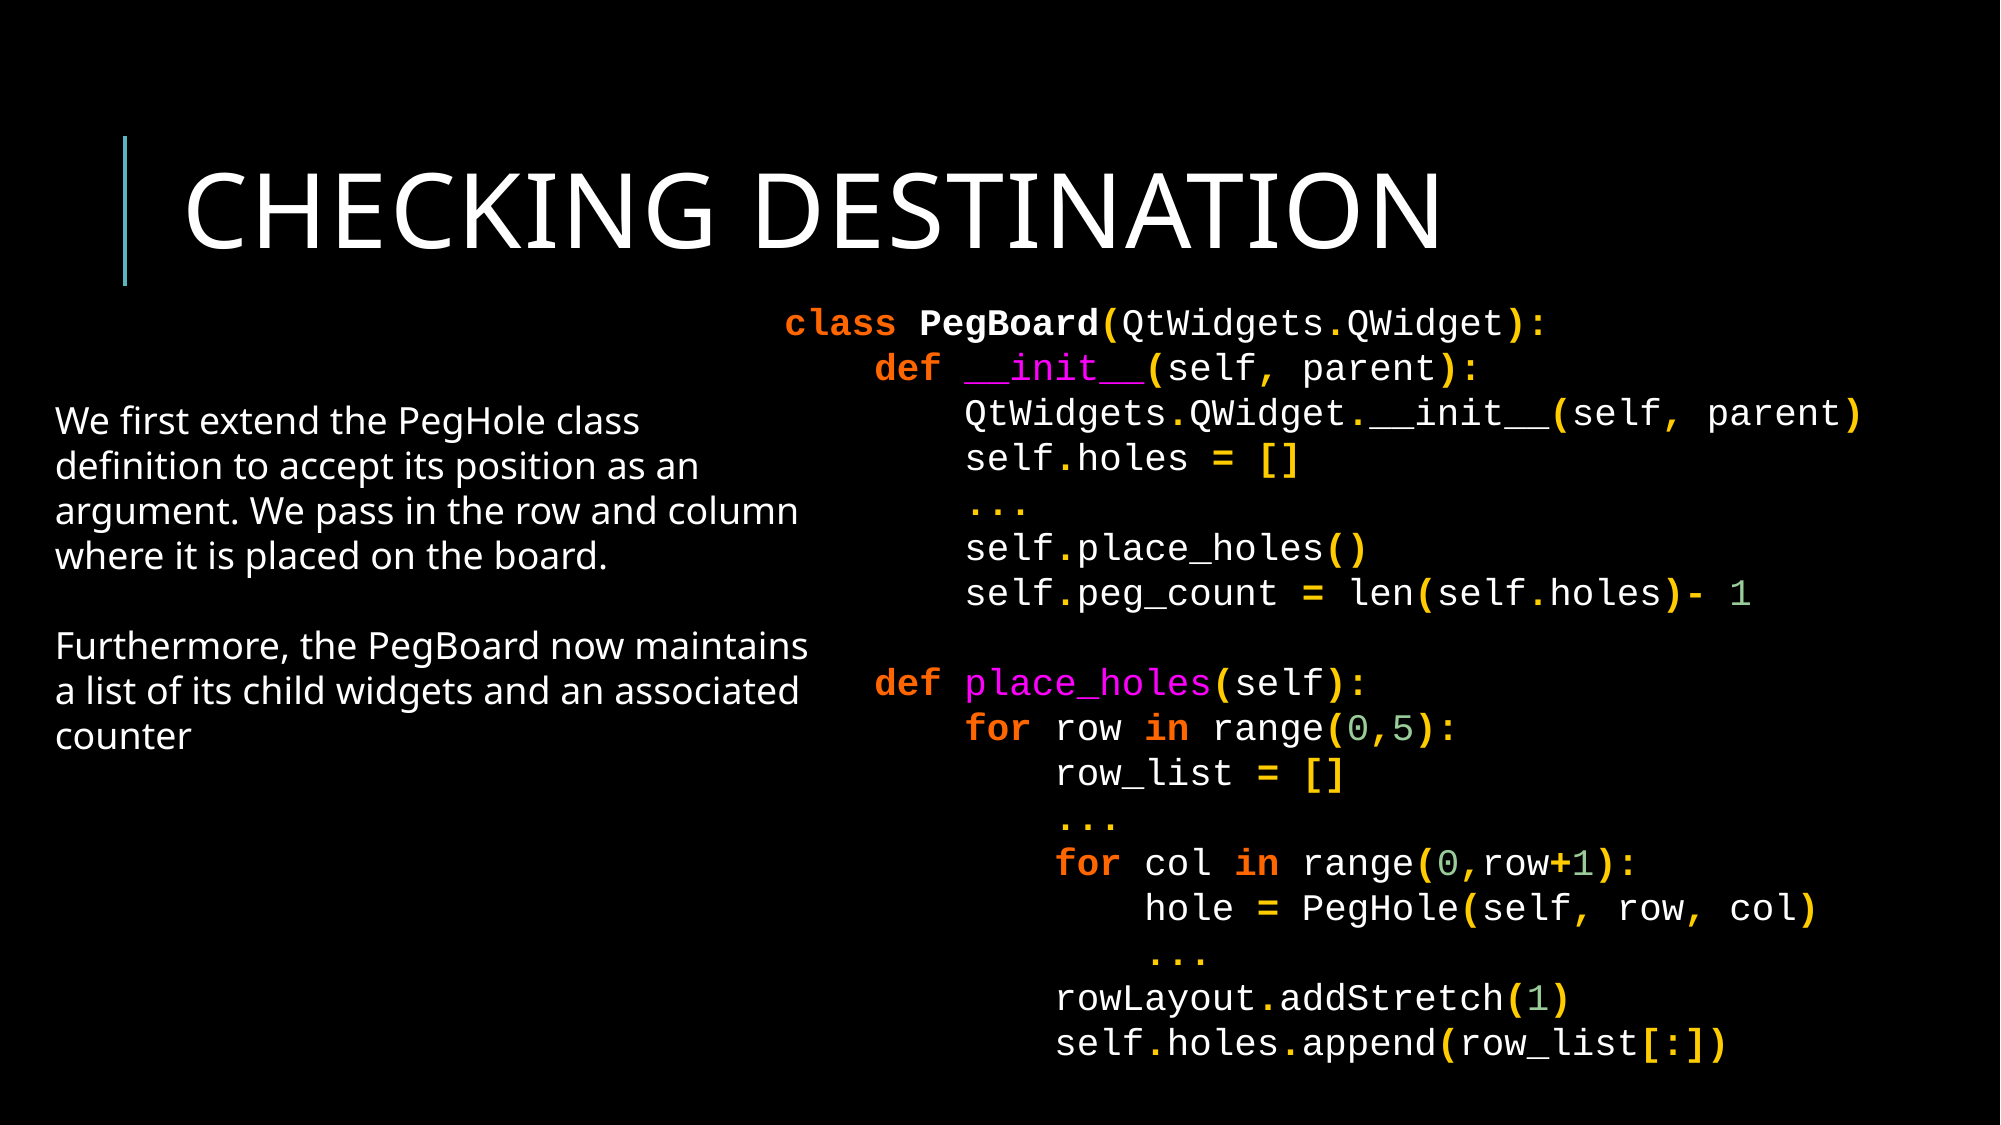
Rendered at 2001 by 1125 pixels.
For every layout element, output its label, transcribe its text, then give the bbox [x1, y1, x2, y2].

text_box We first extend the PegHole class definition to accept its position as an argument. We pass in the row and column where it is placed on the board. Furthermore, the PegBoard now maintains a list of its child widgets and an associated counter [39, 389, 825, 764]
title Checking destination [168, 96, 1763, 342]
text_box class PegBoard(QtWidgets.QWidget): def __init__(self, parent): QtWidgets.QWidget.__init__(self, parent) self.holes = [] ... self.place_holes() self.peg_count = len(self.holes)- 1 def place_holes(self): for row in range(0,5): row_list = [] ... for col in range(0,row+1): hole = PegHole(self, row, col) ... rowLayout.addStretch(1) self.holes.append(row_list[:]) [769, 290, 1977, 1071]
